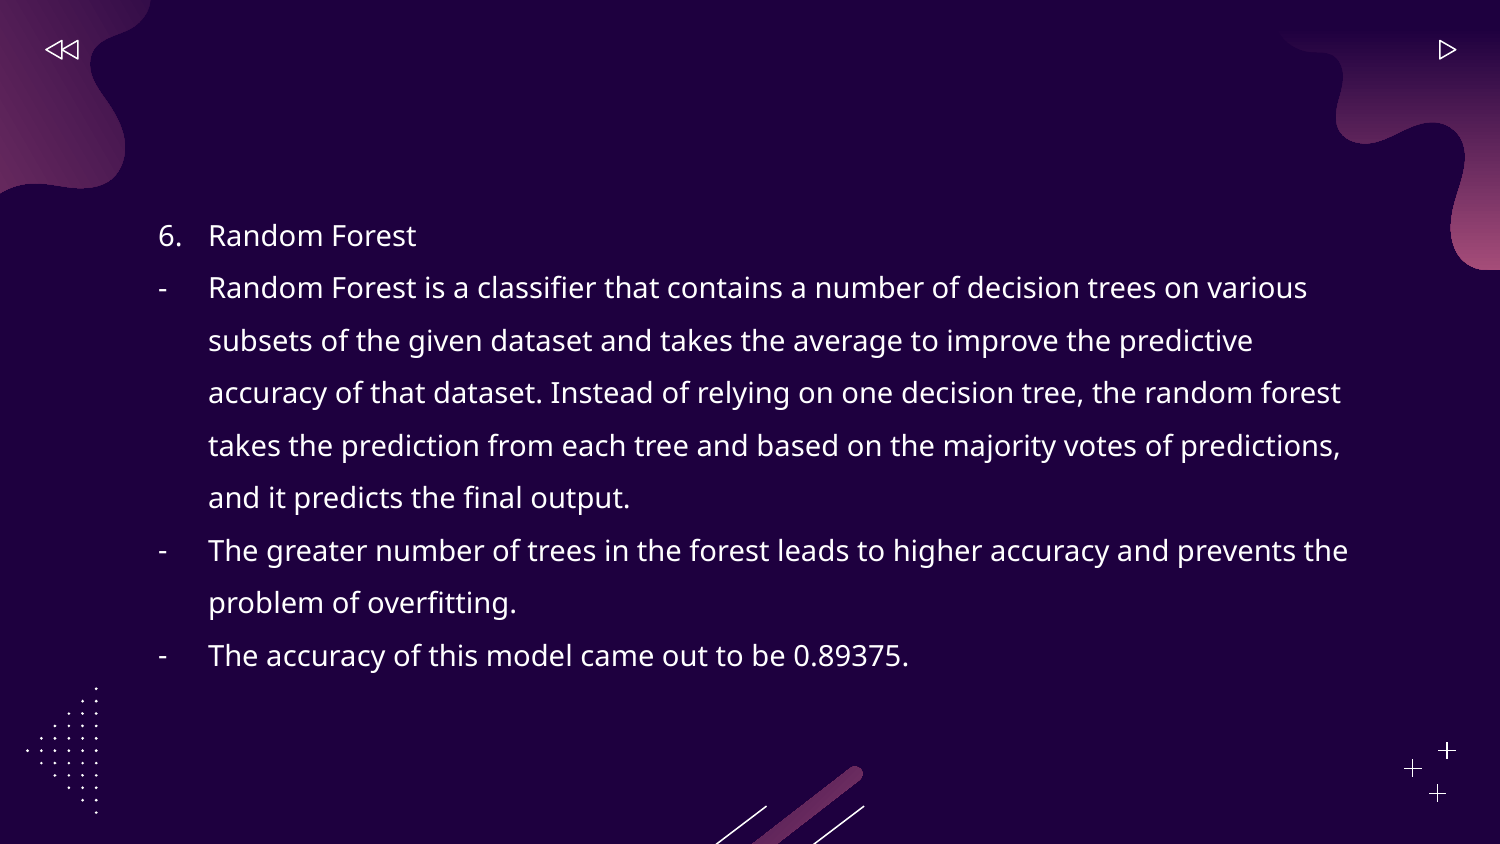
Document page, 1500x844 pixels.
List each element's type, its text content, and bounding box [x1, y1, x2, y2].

list Random Forest Random Forest is a classifier that contains a number of decision trees on various subsets of the given dataset and takes the average to improve the predictive accuracy of that dataset. Instead of relying on one decision tree, the random forest takes the prediction from each tree and based on the majority votes of predictions, and it predicts the final output. The greater number of trees in the forest leads to higher accuracy and prevents the problem of overfitting. The accuracy of this model came out to be 0.89375. [118, 184, 1382, 755]
